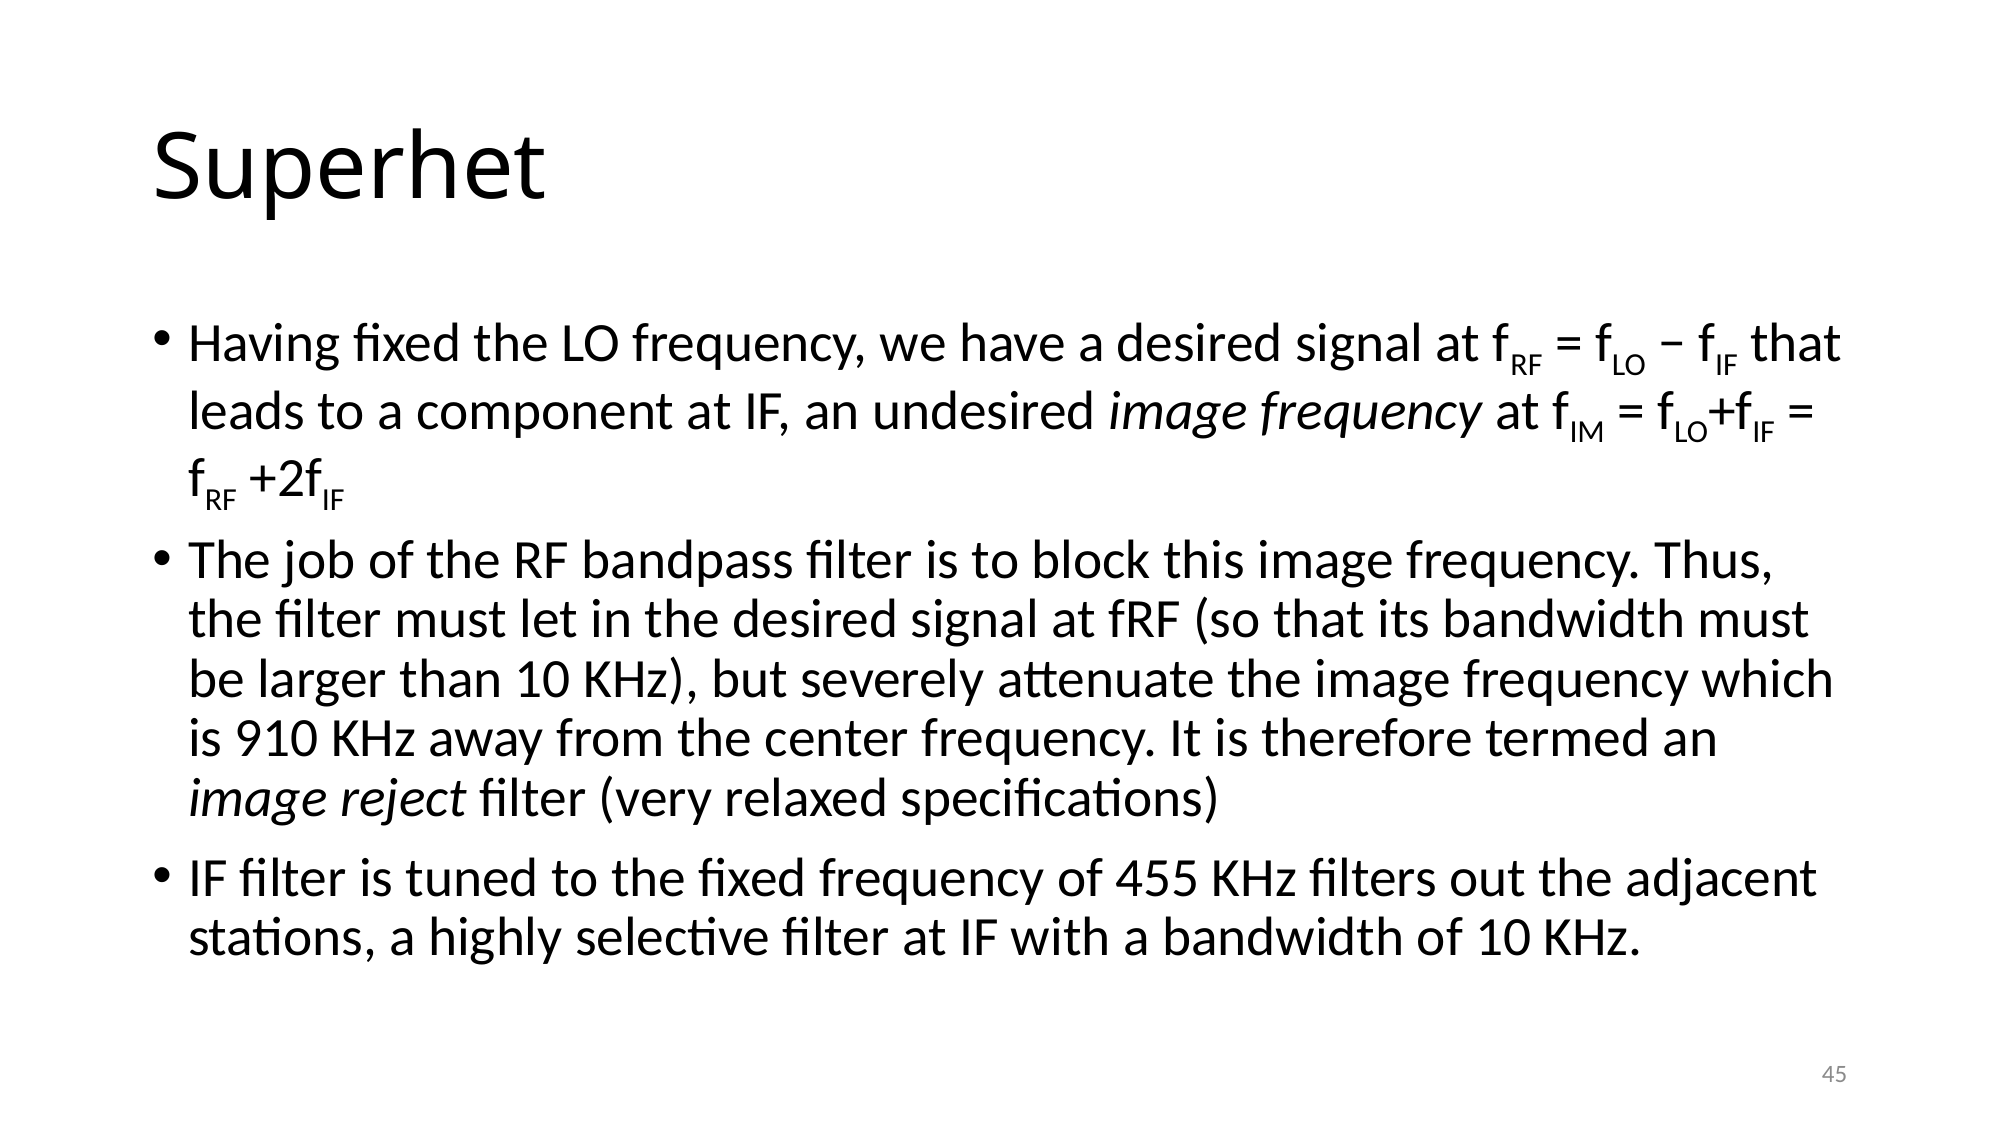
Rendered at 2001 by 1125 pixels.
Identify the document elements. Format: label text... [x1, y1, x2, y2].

list Having fixed the LO frequency, we have a desired signal at fRF = fLO − fIF that leads to a component at IF, an undesired image frequency at fIM = fLO+fIF = fRF +2fIF The job of the RF bandpass filter is to block this image frequency. Thus, the filter must let in the desired signal at fRF (so that its bandwidth must be larger than 10 KHz), but severely attenuate the image frequency which is 910 KHz away from the center frequency. It is therefore termed an image reject filter (very relaxed specifications) IF filter is tuned to the fixed frequency of 455 KHz filters out the adjacent stations, a highly selective filter at IF with a bandwidth of 10 KHz. [137, 299, 1863, 1014]
title Superhet [137, 59, 1863, 278]
slide_number 45 [1412, 1042, 1863, 1103]
